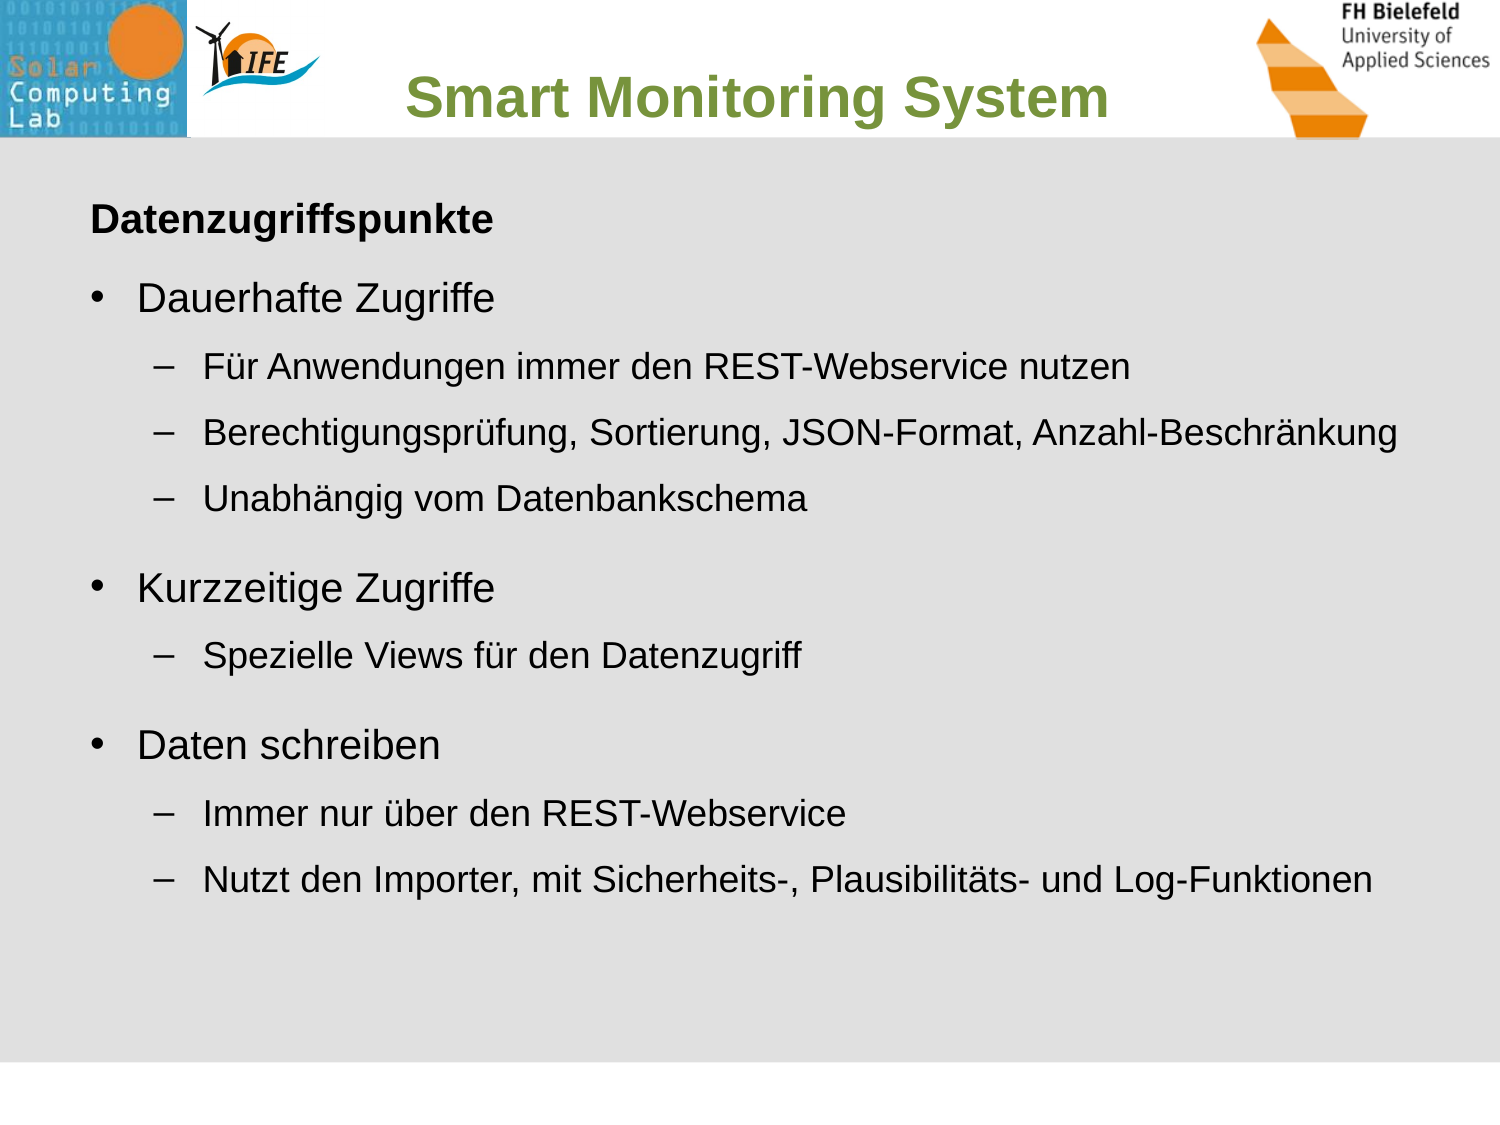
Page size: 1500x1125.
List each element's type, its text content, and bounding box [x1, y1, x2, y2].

picture [0, 0, 325, 138]
picture [1255, 0, 1500, 137]
title Datenzugriffspunkte [75, 177, 1421, 256]
list Dauerhafte Zugriffe Für Anwendungen immer den REST-Webservice nutzen Berechtigungsprüfung, Sortierung, JSON-Format, Anzahl-Beschränkung Unabhängig vom Datenbankschema Kurzzeitige Zugriffe Spezielle Views für den Datenzugriff Daten schreiben Immer nur über den REST-Webservice Nutzt den Importer, mit Sicherheits-, Plausibilitäts- und Log-Funktionen [75, 256, 1421, 1001]
text_box Smart Monitoring System [329, 51, 1329, 138]
